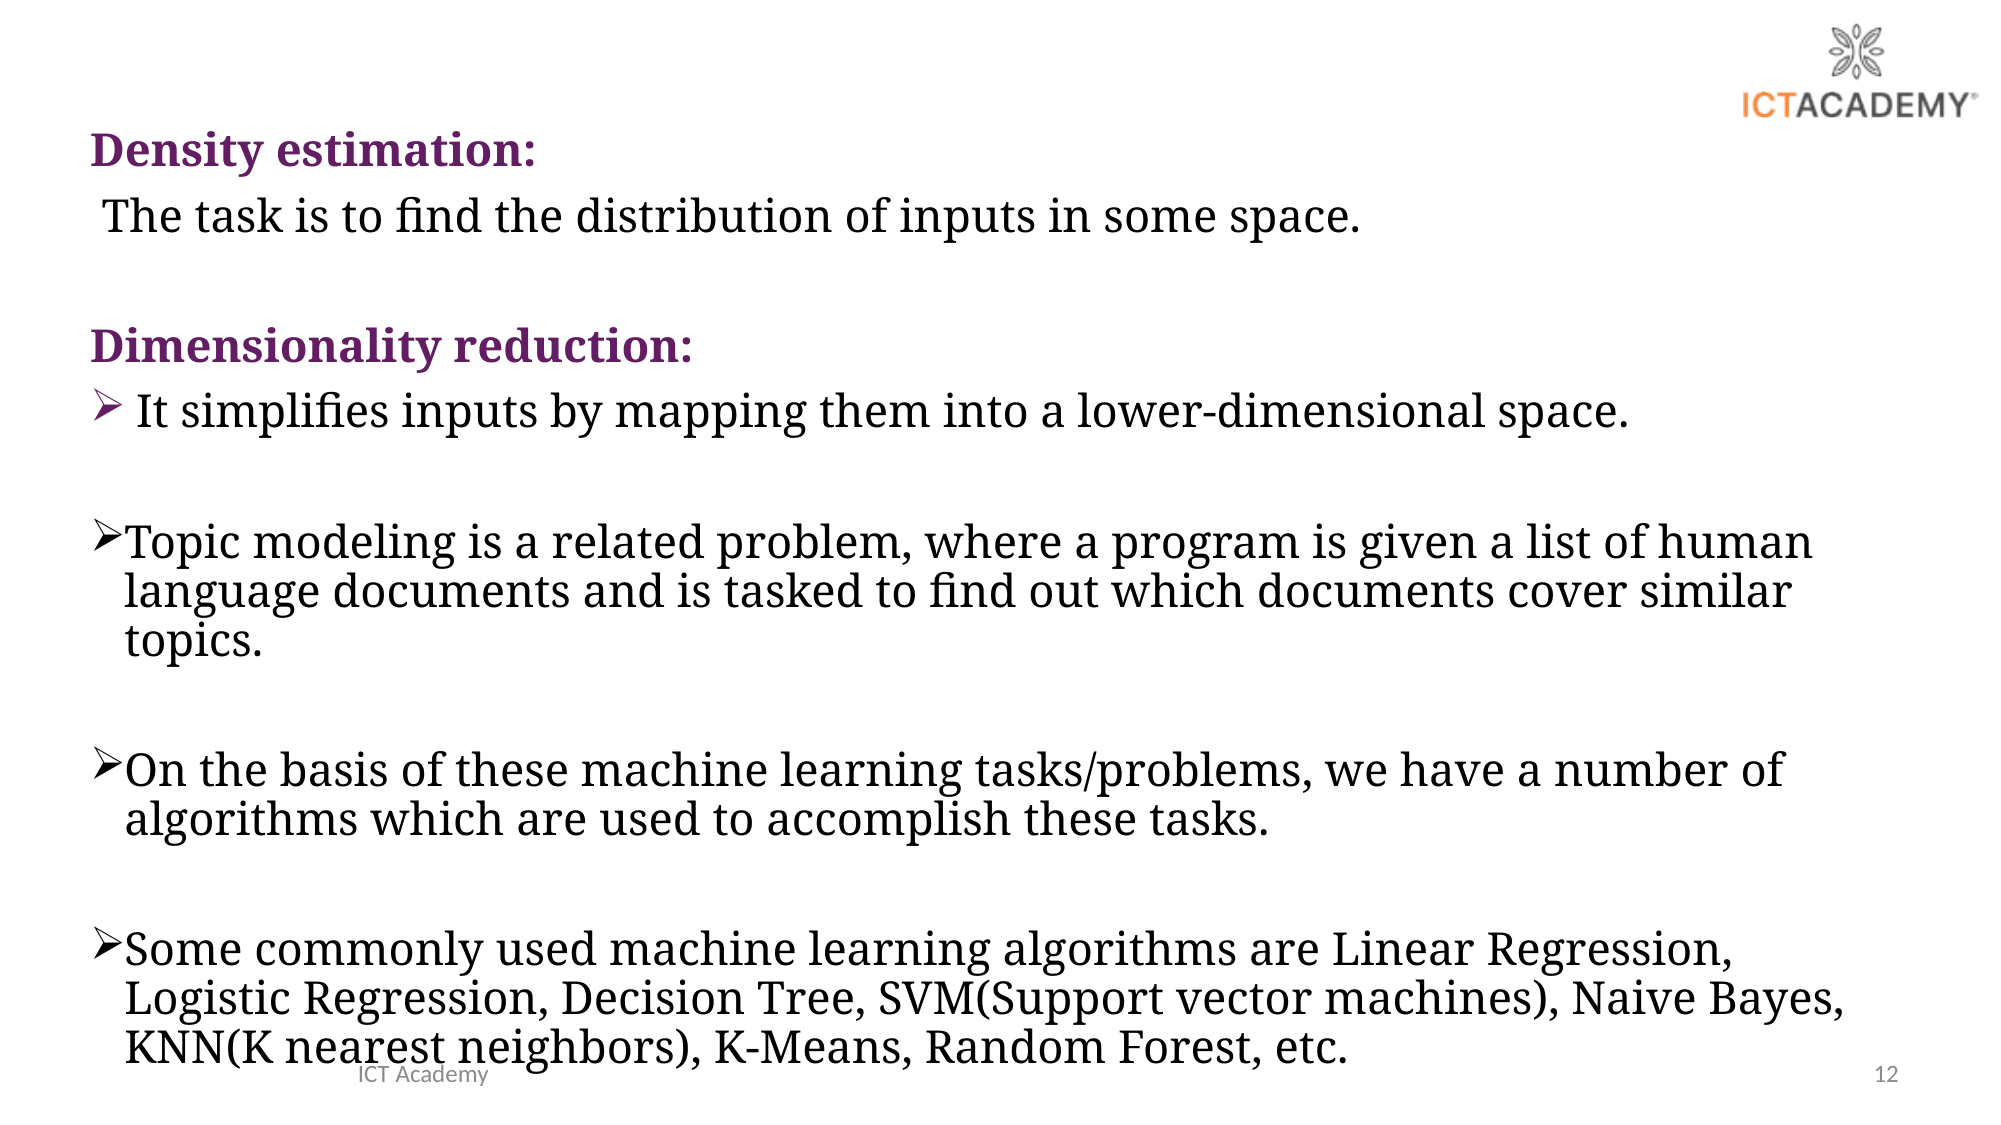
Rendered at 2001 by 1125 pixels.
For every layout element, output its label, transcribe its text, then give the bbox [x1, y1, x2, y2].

slide_number 12 [1464, 1042, 1915, 1103]
picture [1743, 22, 1979, 120]
list Density estimation: The task is to find the distribution of inputs in some space. Dimensionality reduction: It simplifies inputs by mapping them into a lower-dimensional space. Topic modeling is a related problem, where a program is given a list of human language documents and is tasked to find out which documents cover similar topics. On the basis of these machine learning tasks/problems, we have a number of algorithms which are used to accomplish these tasks. Some commonly used machine learning algorithms are Linear Regression, Logistic Regression, Decision Tree, SVM(Support vector machines), Naive Bayes, KNN(K nearest neighbors), K-Means, Random Forest, etc. [75, 120, 1905, 1091]
footer ICT Academy [85, 1042, 761, 1103]
